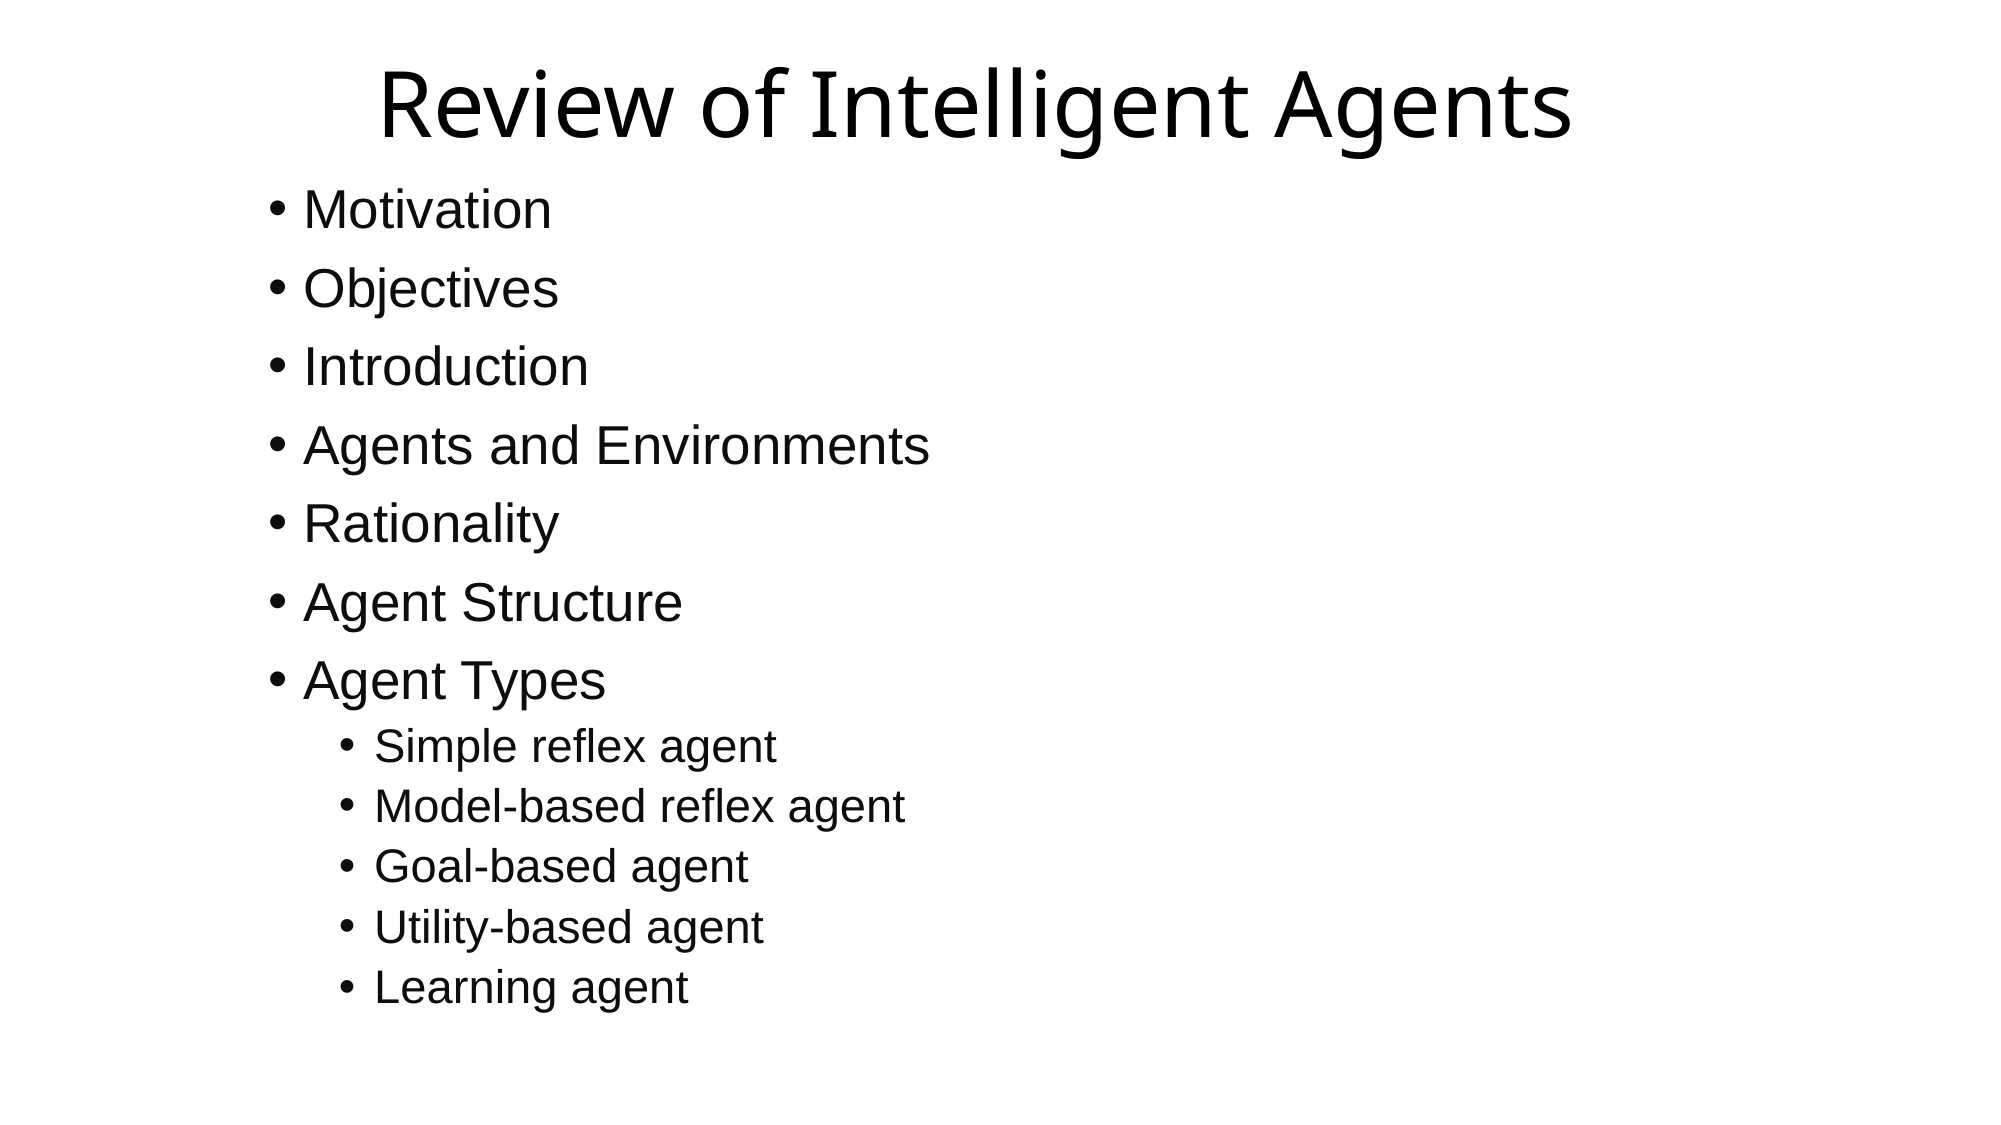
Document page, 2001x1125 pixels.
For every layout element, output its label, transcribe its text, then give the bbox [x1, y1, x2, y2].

list Motivation Objectives Introduction Agents and Environments Rationality Agent Structure Agent Types Simple reflex agent Model-based reflex agent Goal-based agent Utility-based agent Learning agent [253, 173, 1750, 1026]
title Review of Intelligent Agents [361, 0, 1783, 217]
